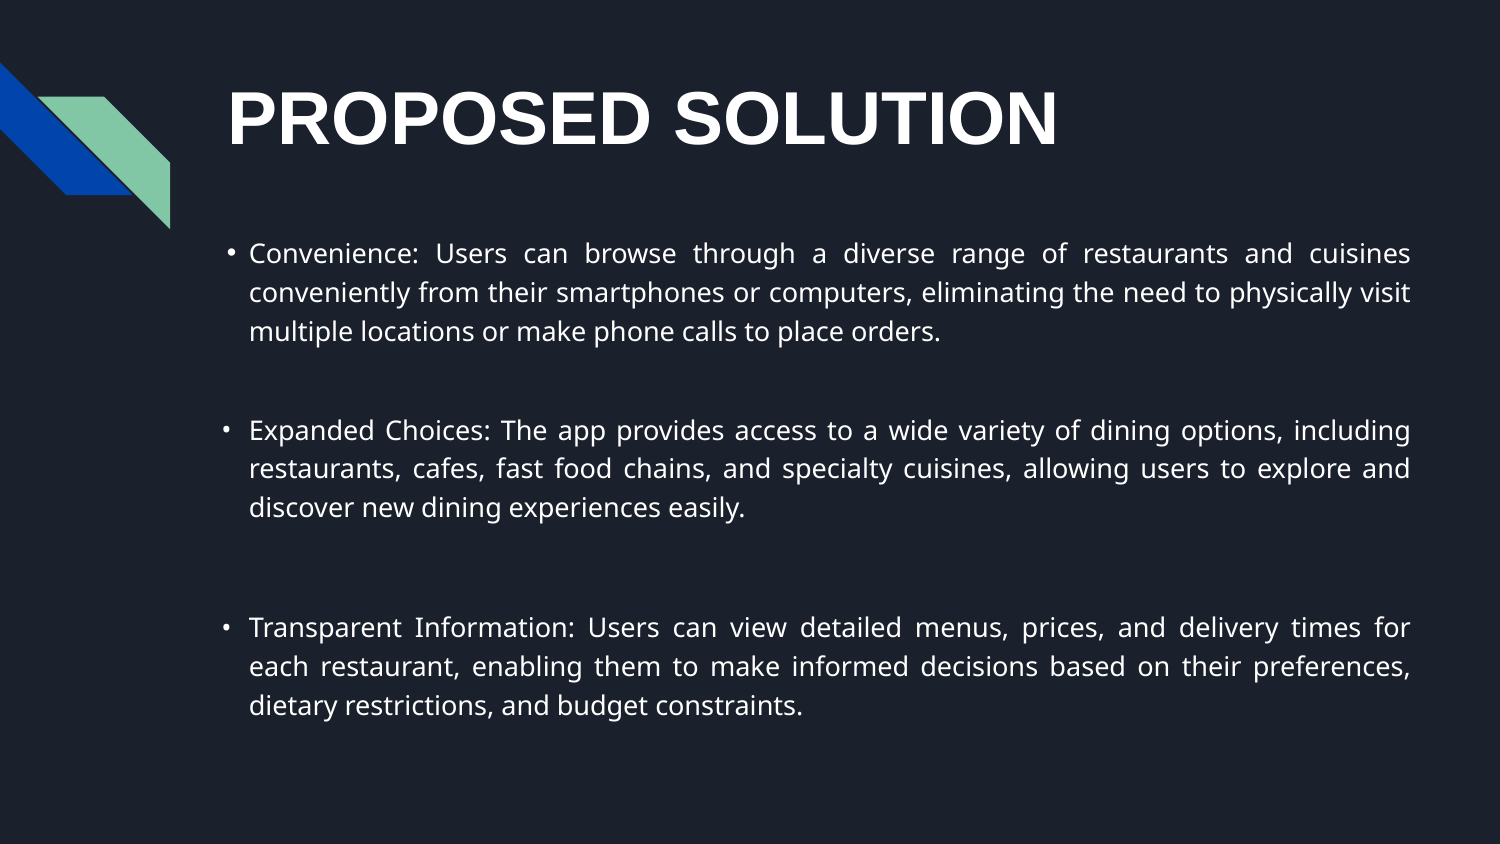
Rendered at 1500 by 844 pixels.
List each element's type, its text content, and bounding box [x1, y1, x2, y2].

title PROPOSED SOLUTION [212, 64, 1368, 214]
list Convenience: Users can browse through a diverse range of restaurants and cuisines conveniently from their smartphones or computers, eliminating the need to physically visit multiple locations or make phone calls to place orders. Expanded Choices: The app provides access to a wide variety of dining options, including restaurants, cafes, fast food chains, and specialty cuisines, allowing users to explore and discover new dining experiences easily. Transparent Information: Users can view detailed menus, prices, and delivery times for each restaurant, enabling them to make informed decisions based on their preferences, dietary restrictions, and budget constraints. [196, 214, 1426, 792]
